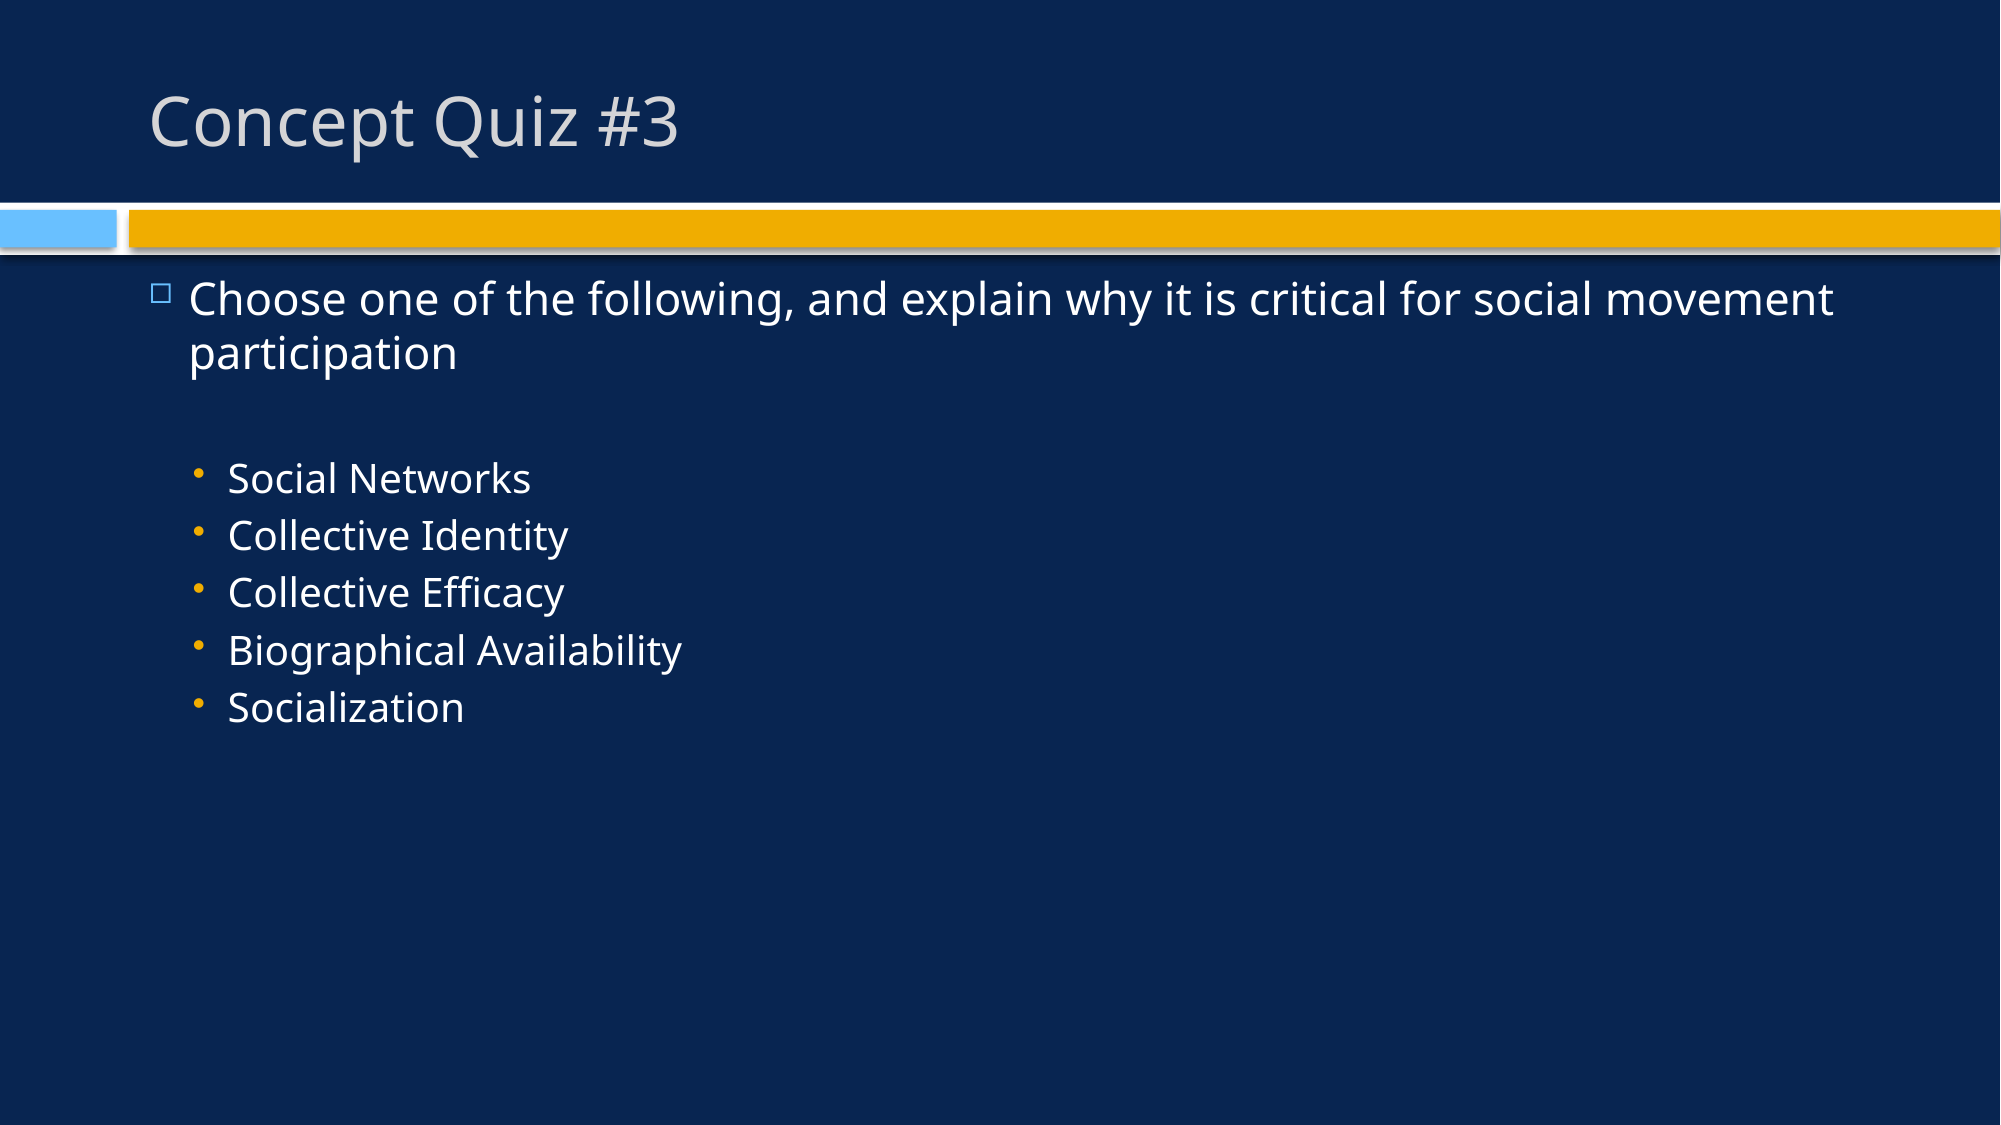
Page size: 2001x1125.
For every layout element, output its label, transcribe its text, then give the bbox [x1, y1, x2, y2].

list Choose one of the following, and explain why it is critical for social movement participation Social Networks Collective Identity Collective Efficacy Biographical Availability Socialization [133, 262, 1918, 1001]
title Concept Quiz #3 [133, 37, 1918, 201]
